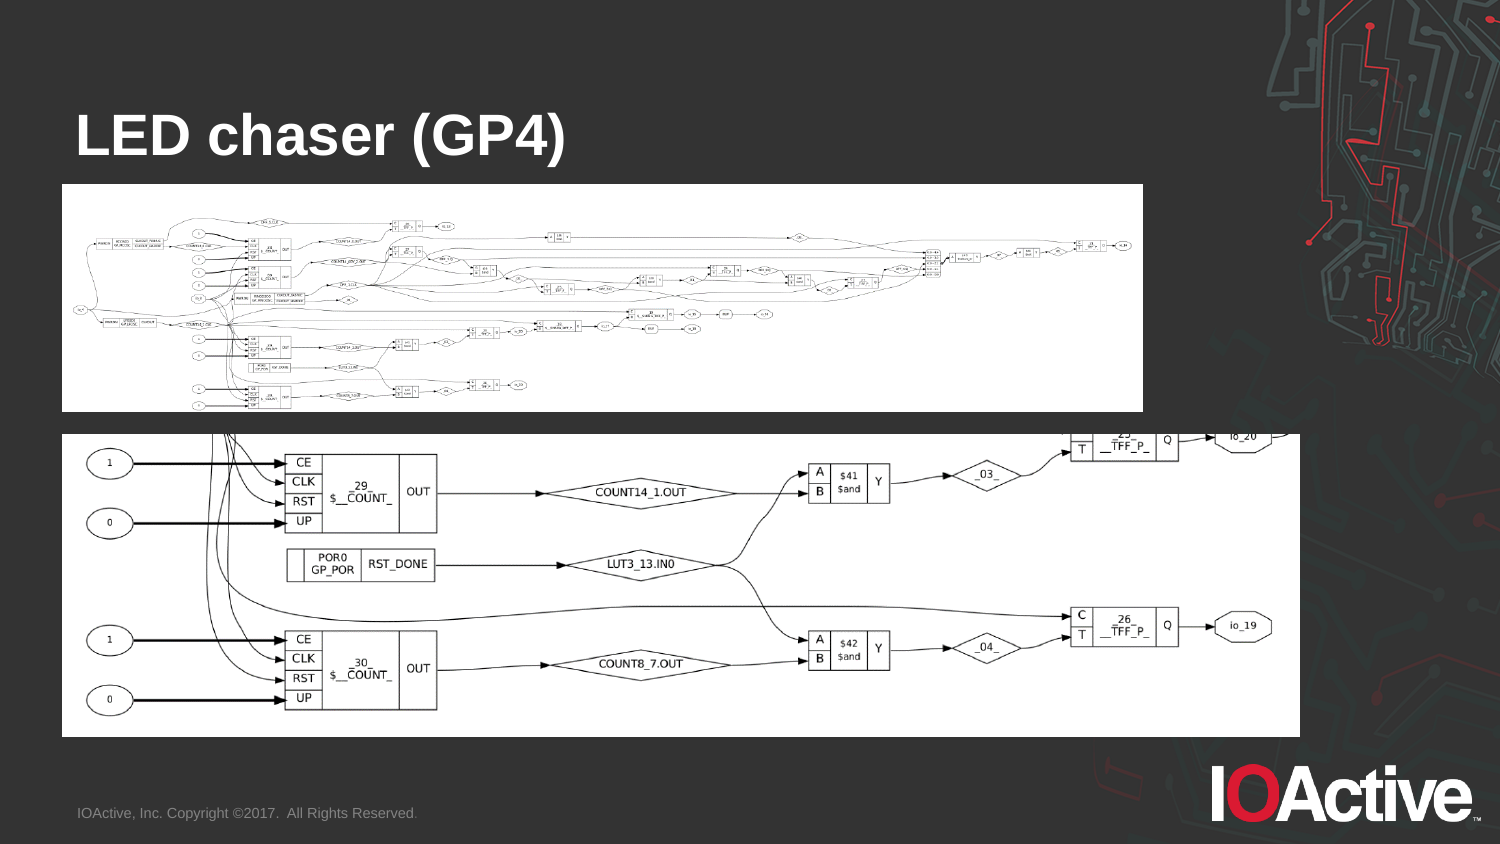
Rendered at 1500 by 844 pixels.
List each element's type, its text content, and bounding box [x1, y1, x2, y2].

title LED chaser (GP4) [75, 96, 1213, 235]
picture [0, 0, 1500, 844]
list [62, 184, 1143, 412]
